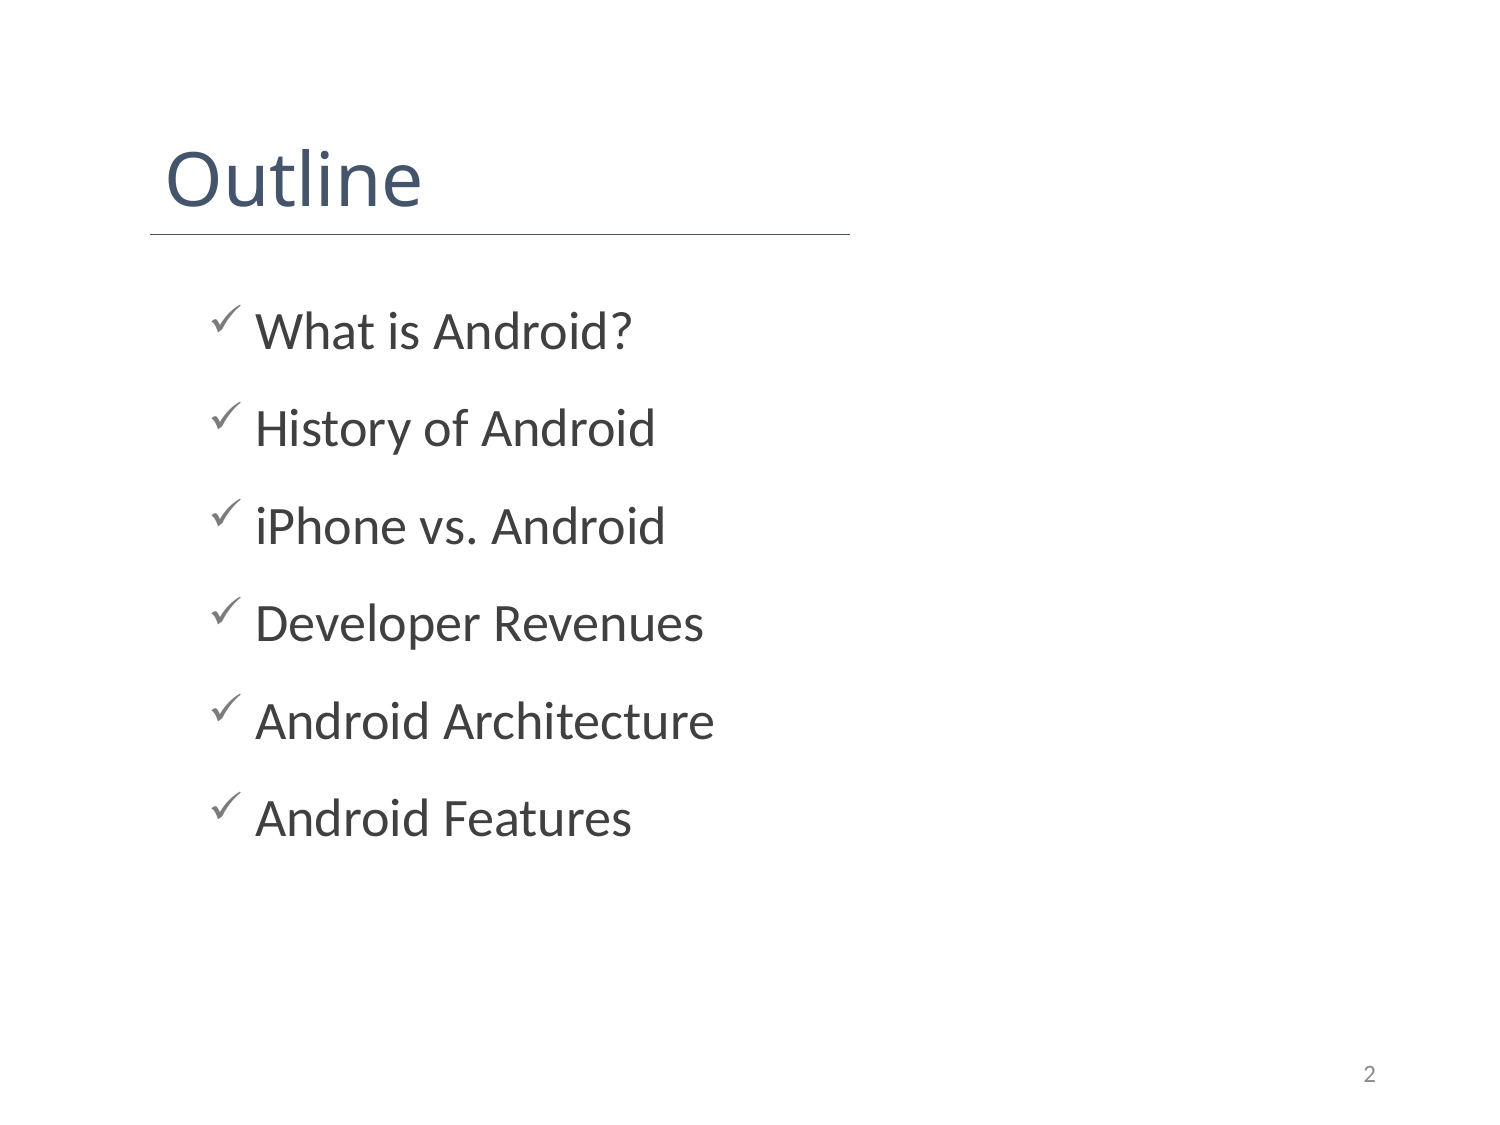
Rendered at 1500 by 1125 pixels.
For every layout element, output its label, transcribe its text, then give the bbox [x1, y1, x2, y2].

text_box Outline [150, 124, 1320, 229]
picture [449, 787, 1000, 888]
slide_number 2 [1059, 1042, 1397, 1103]
text_box What is Android? History of Android iPhone vs. Android Developer Revenues Android Architecture Android Features [193, 255, 1275, 900]
